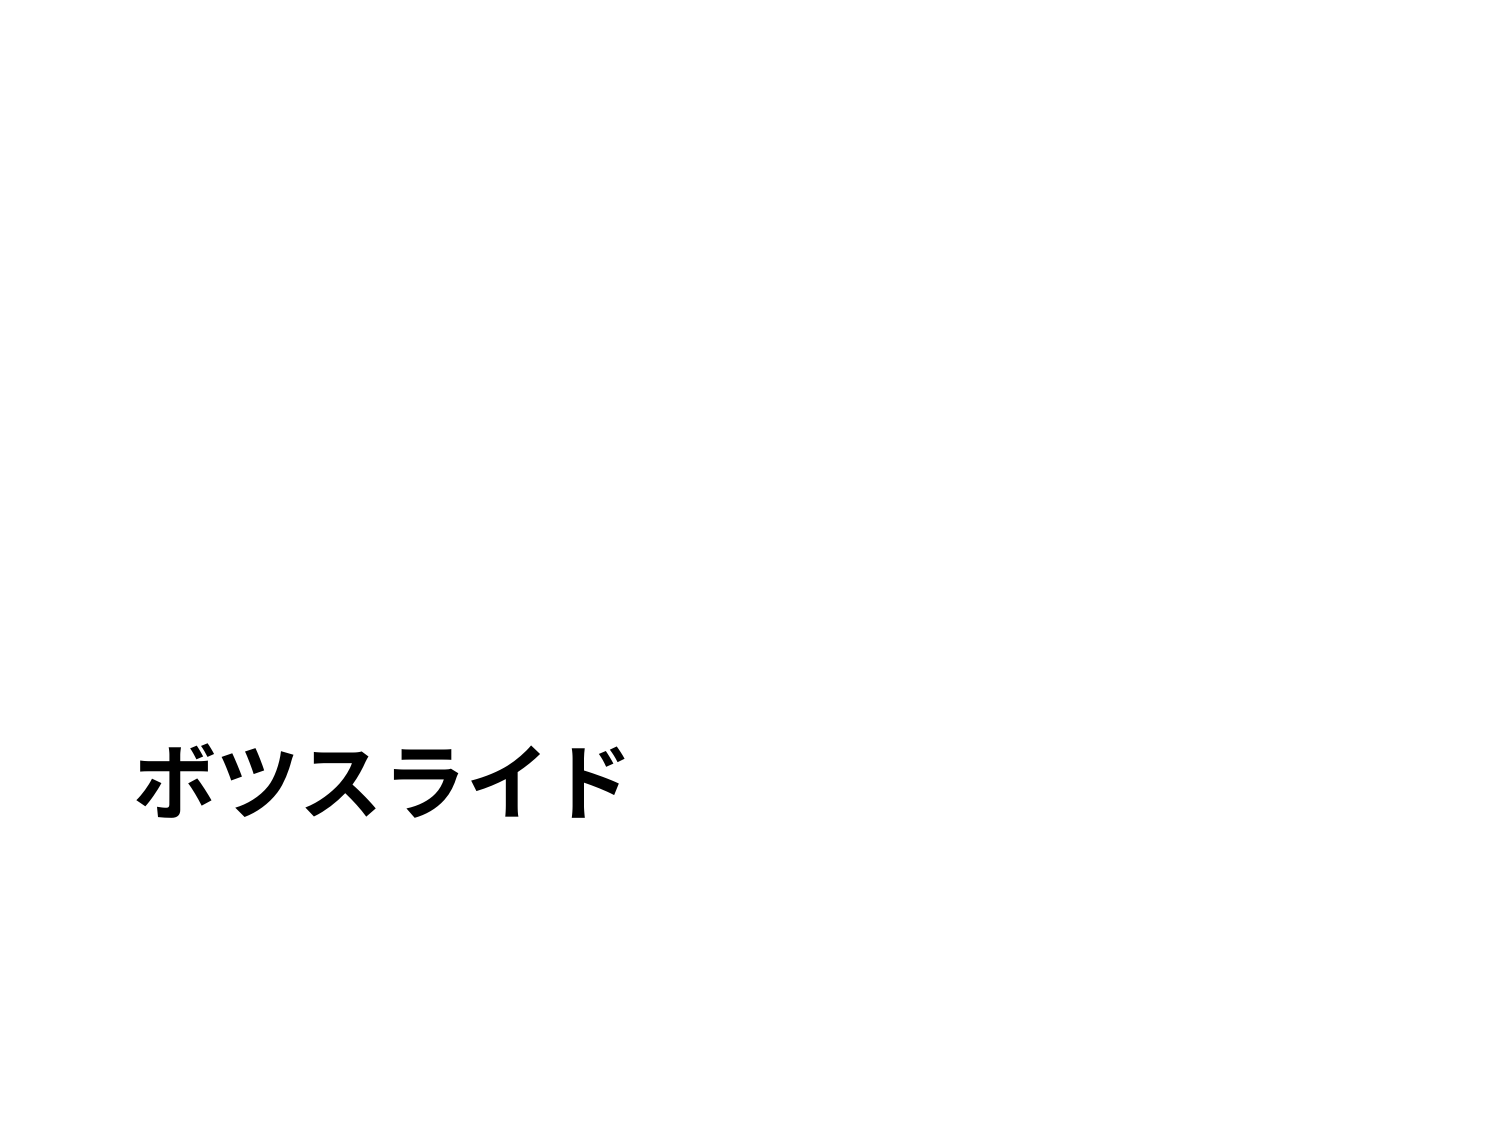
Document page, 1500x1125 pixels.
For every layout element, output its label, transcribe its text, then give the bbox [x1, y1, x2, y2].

title ボツスライド [118, 722, 1394, 947]
